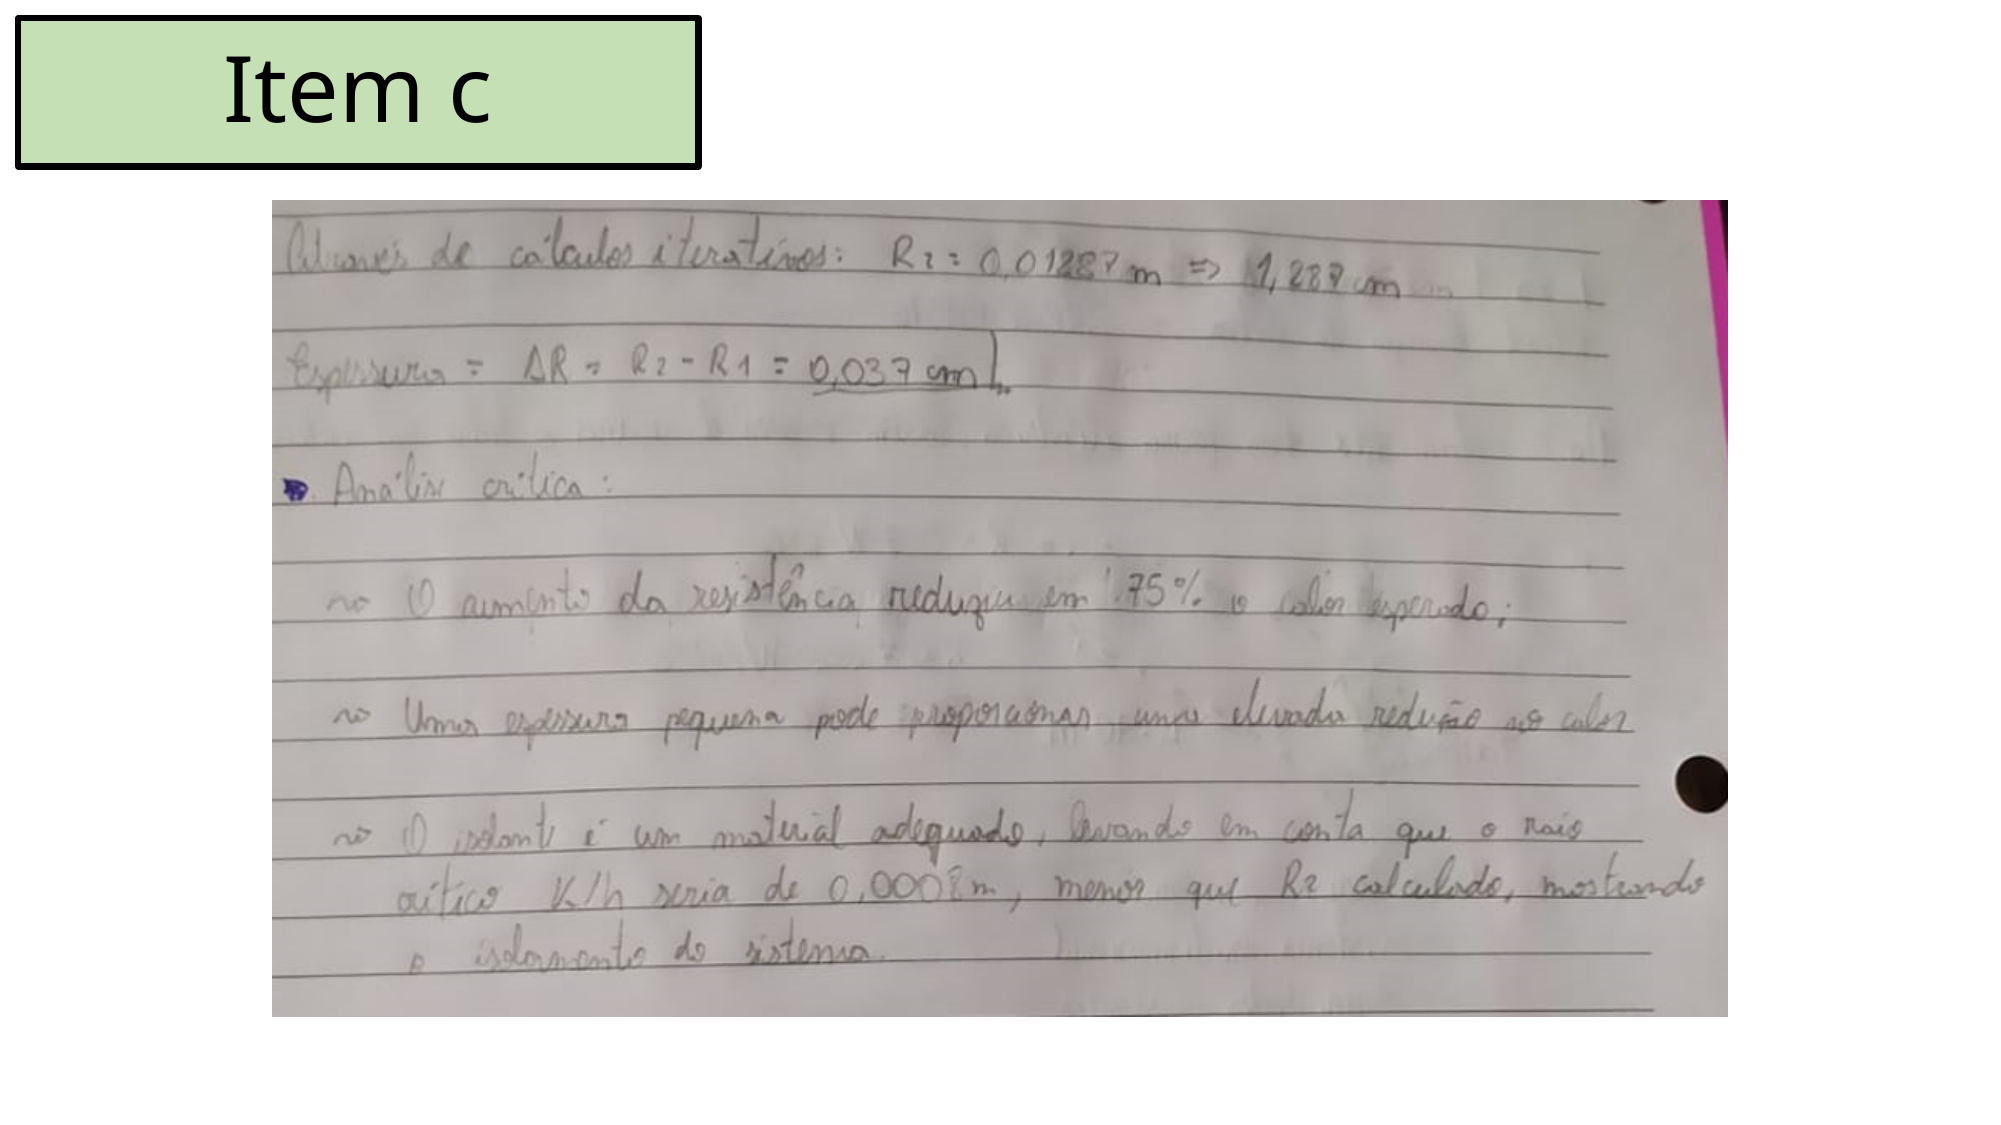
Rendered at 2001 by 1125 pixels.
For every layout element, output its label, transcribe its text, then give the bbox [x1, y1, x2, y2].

title Item c [18, 18, 699, 167]
picture [272, 200, 1728, 1017]
